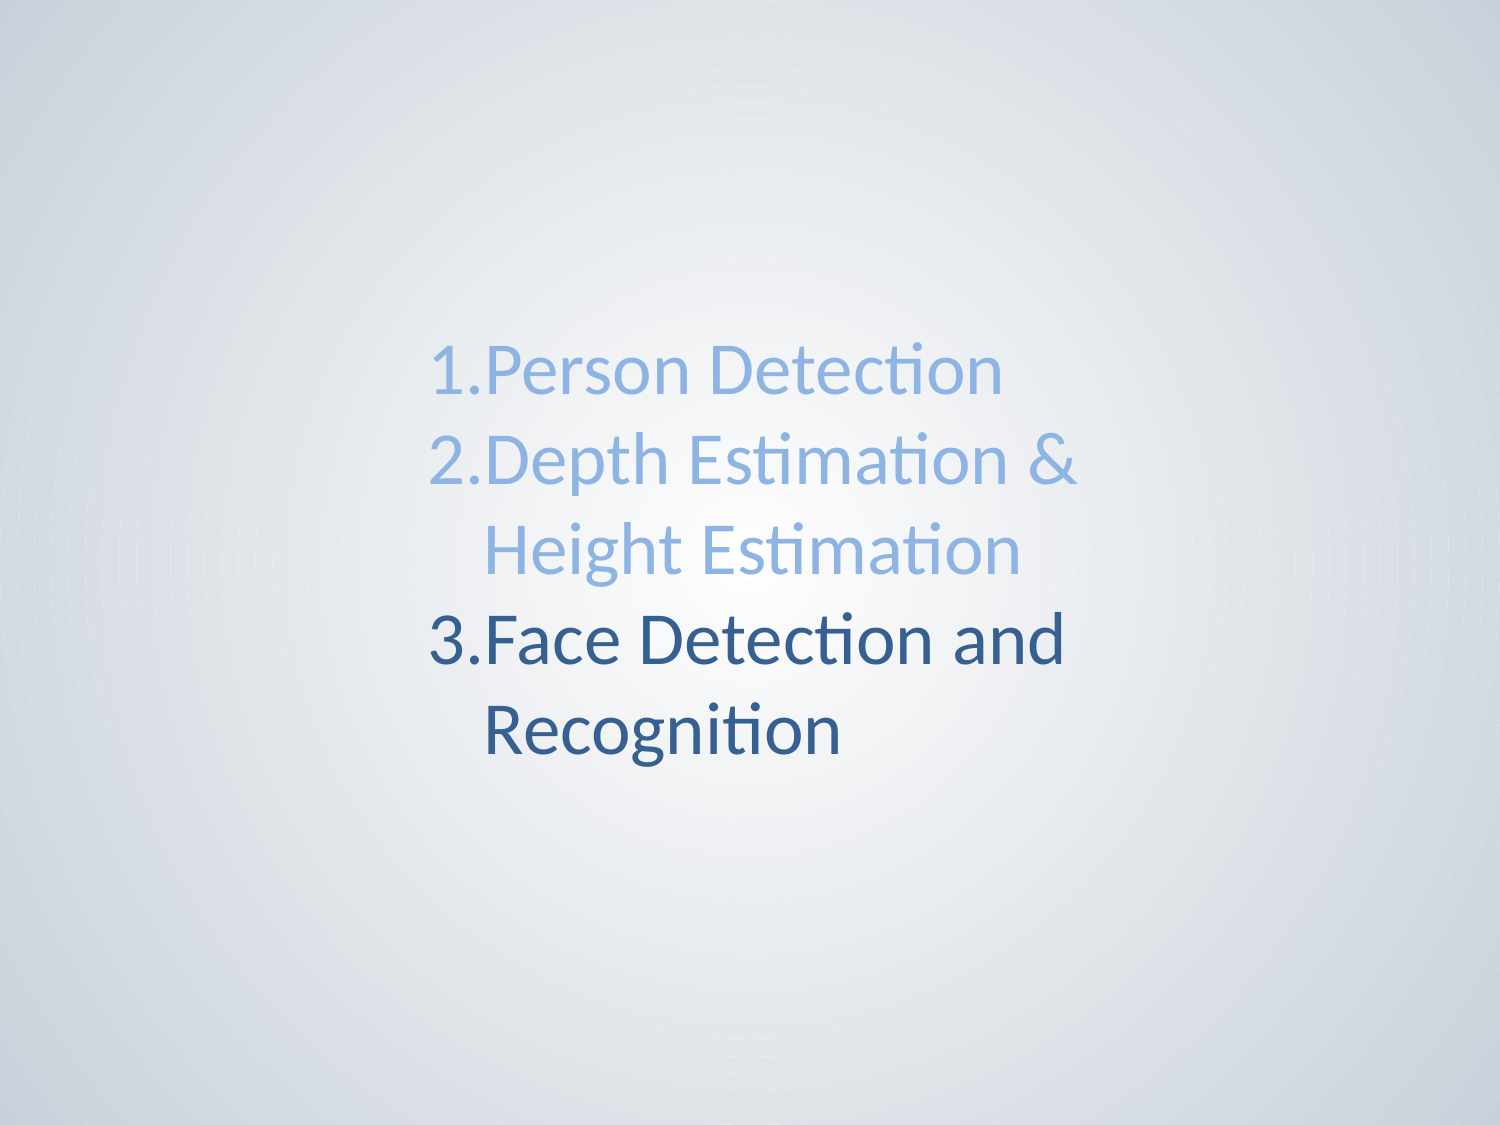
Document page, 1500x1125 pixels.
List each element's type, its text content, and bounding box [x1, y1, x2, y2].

text_box Person Detection Depth Estimation & Height Estimation Face Detection and Recognition [412, 312, 1175, 868]
